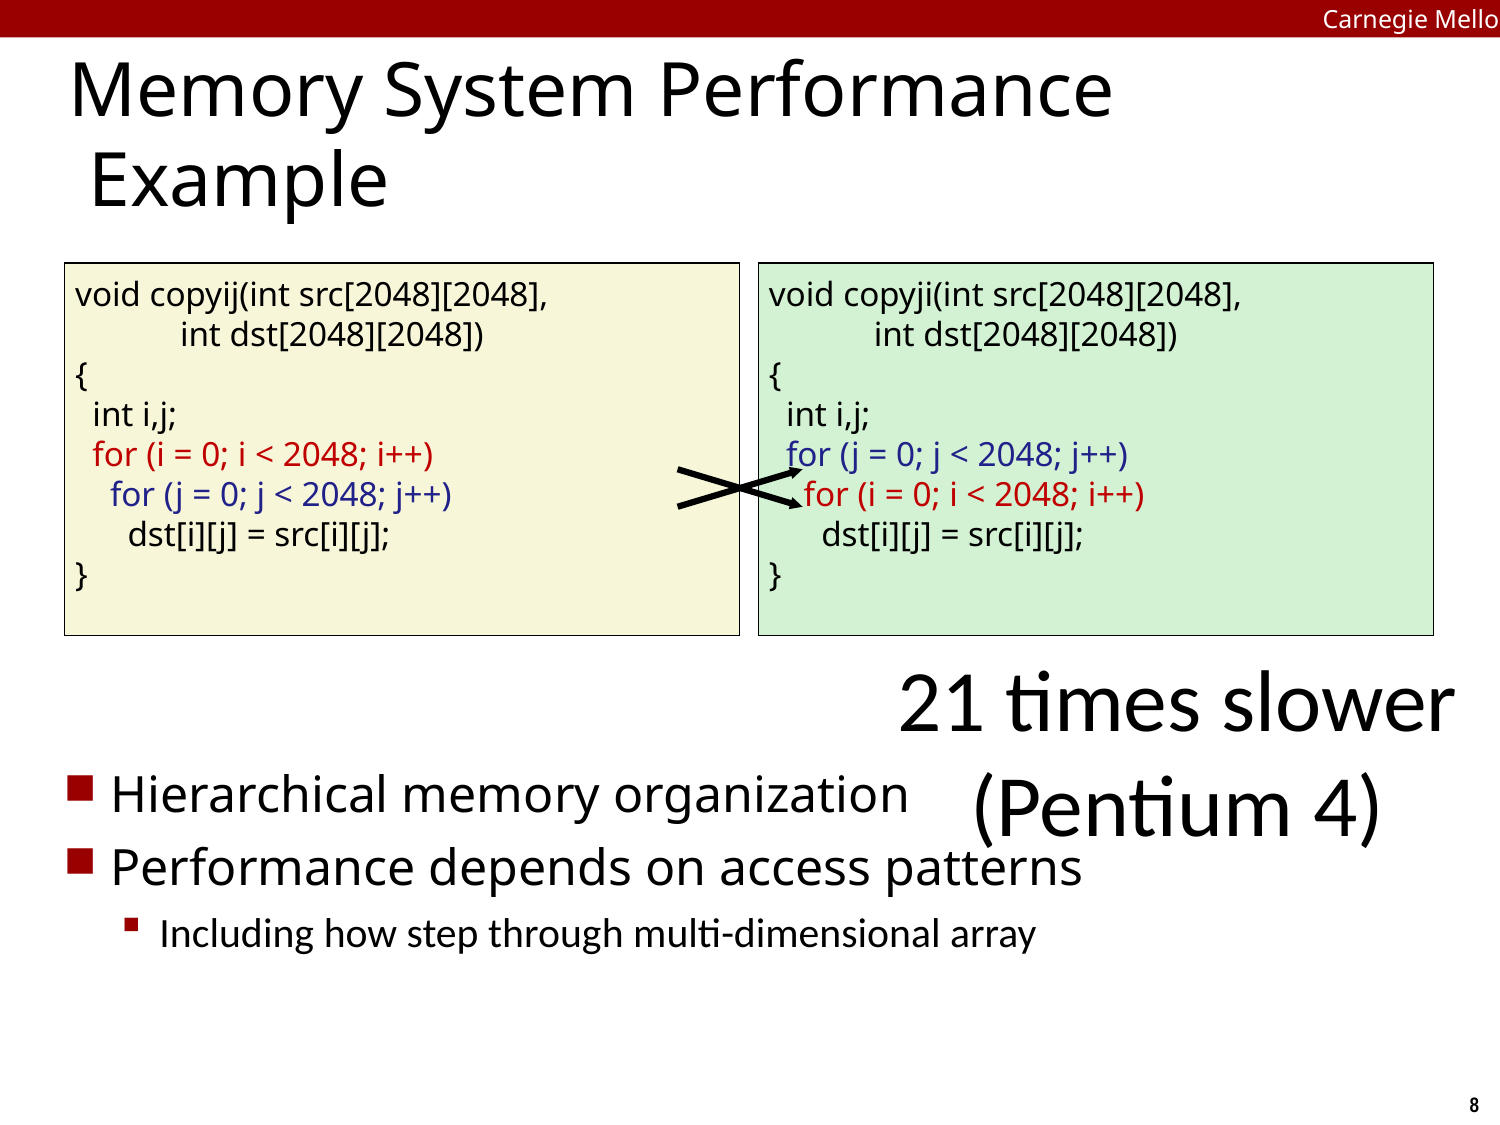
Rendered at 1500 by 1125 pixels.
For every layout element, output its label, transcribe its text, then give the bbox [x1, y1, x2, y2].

text_box [0, 0, 1500, 38]
text_box Carnegie Mellon [1322, 3, 1500, 33]
text_box void copyji(int src[2048][2048], int dst[2048][2048]) { int i,j; for (j = 0; j < 2048; j++) for (i = 0; i < 2048; i++) dst[i][j] = src[i][j]; } [758, 263, 1434, 636]
title Memory System Performance Example [62, 41, 1438, 222]
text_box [677, 468, 803, 507]
list Hierarchical memory organization Performance depends on access patterns Including how step through multi-dimensional array [62, 755, 1438, 1122]
text_box 21 times slower (Pentium 4) [890, 637, 1464, 860]
text_box void copyij(int src[2048][2048], int dst[2048][2048]) { int i,j; for (i = 0; i < 2048; i++) for (j = 0; j < 2048; j++) dst[i][j] = src[i][j]; } [64, 263, 740, 636]
